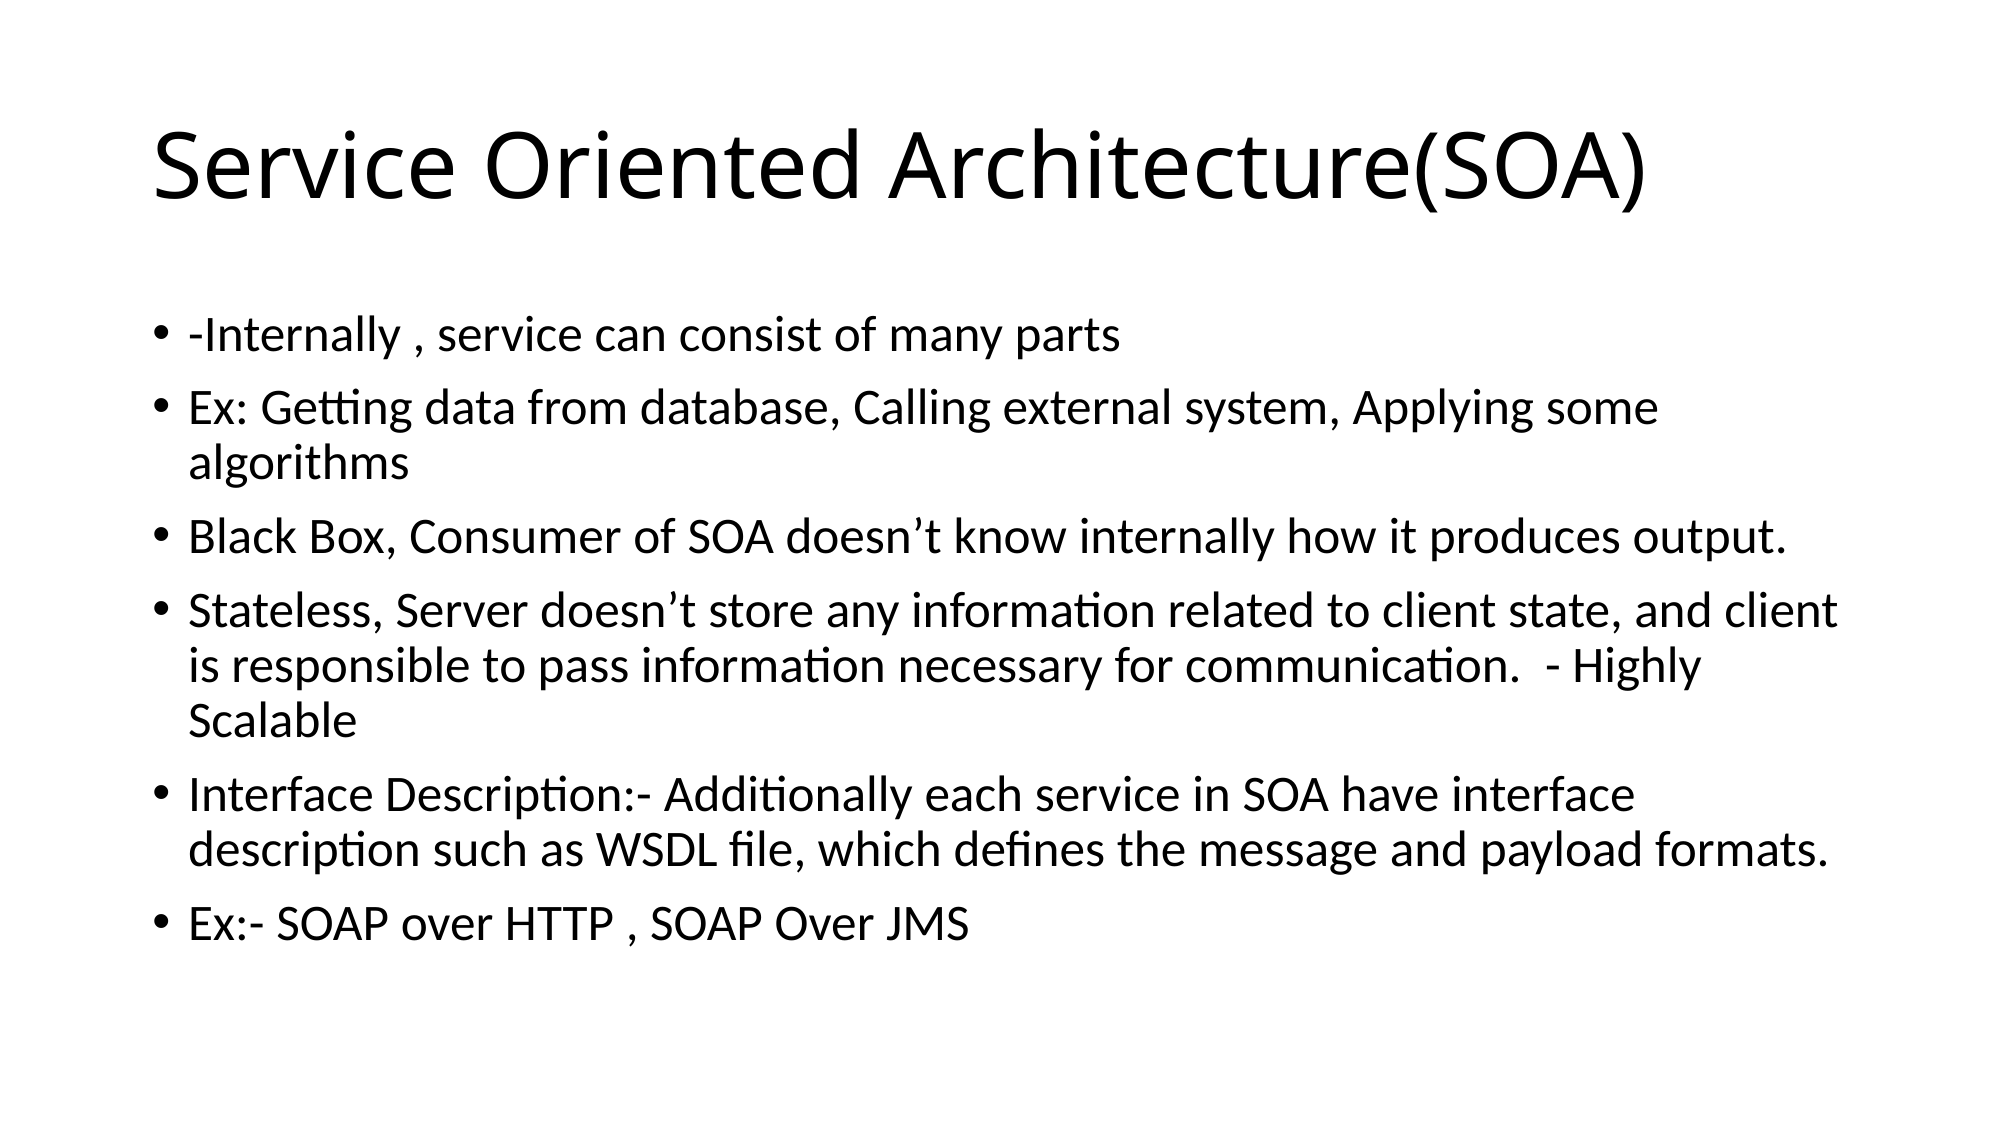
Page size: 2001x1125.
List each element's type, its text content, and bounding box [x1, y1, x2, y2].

list -Internally , service can consist of many parts Ex: Getting data from database, Calling external system, Applying some algorithms Black Box, Consumer of SOA doesn’t know internally how it produces output. Stateless, Server doesn’t store any information related to client state, and client is responsible to pass information necessary for communication. - Highly Scalable Interface Description:- Additionally each service in SOA have interface description such as WSDL file, which defines the message and payload formats. Ex:- SOAP over HTTP , SOAP Over JMS [137, 299, 1863, 1014]
title Service Oriented Architecture(SOA) [137, 59, 1863, 278]
